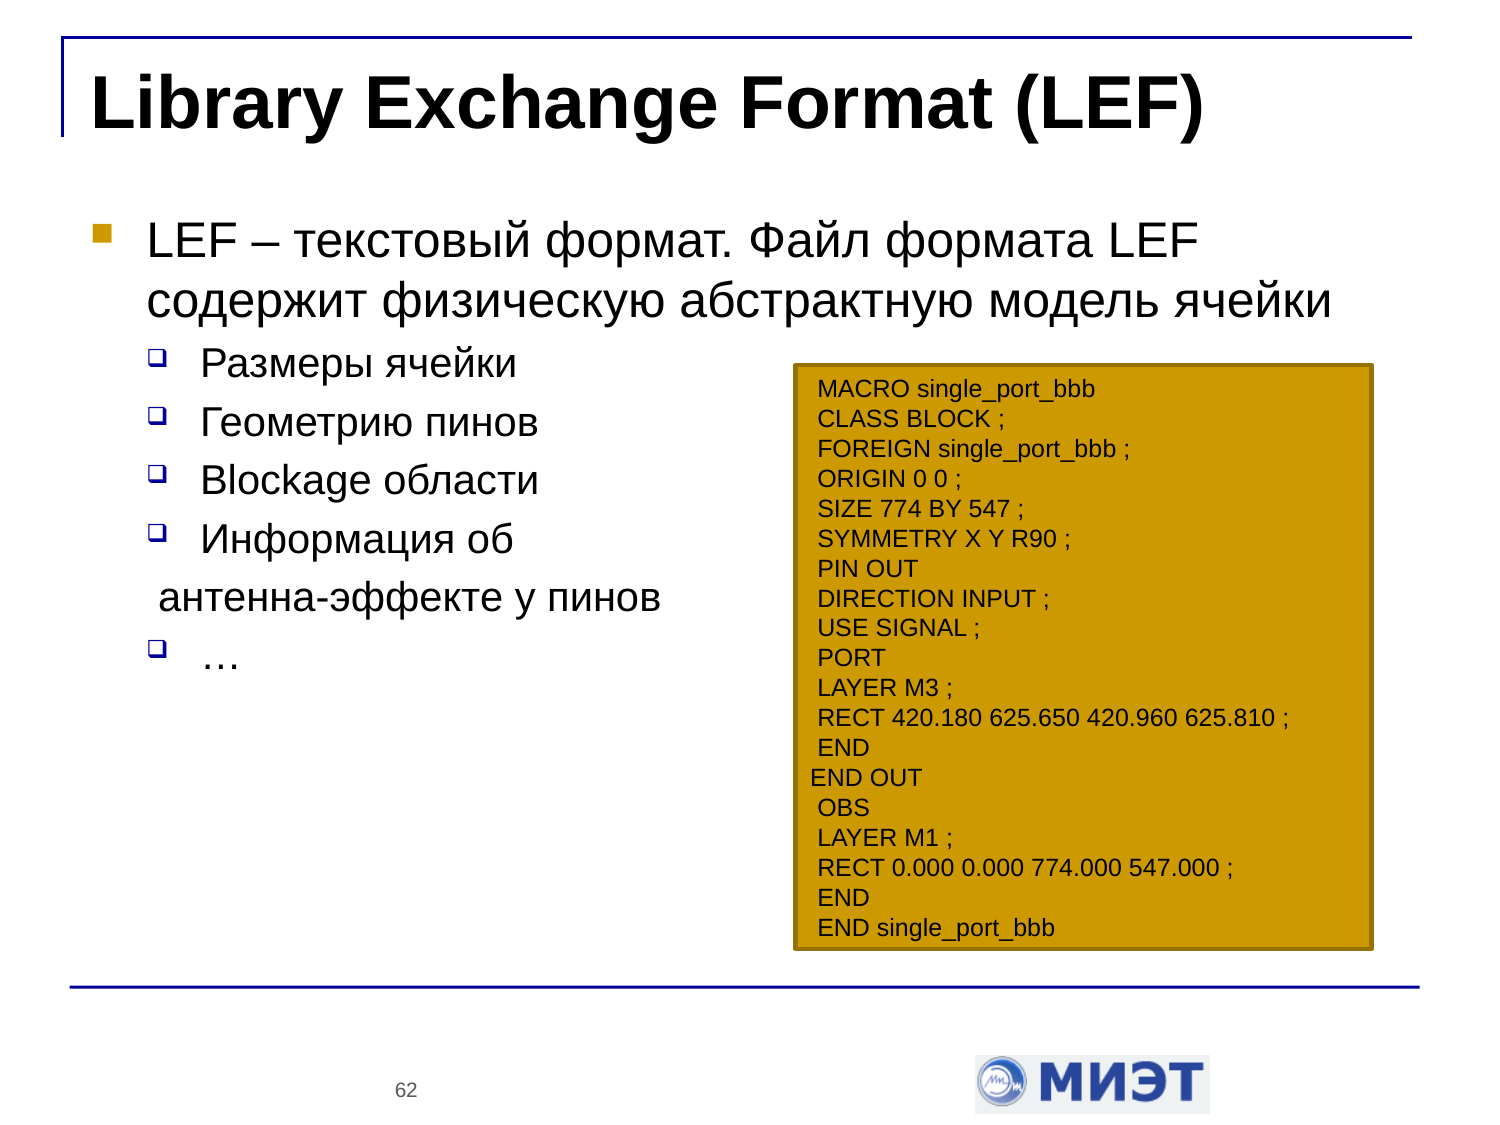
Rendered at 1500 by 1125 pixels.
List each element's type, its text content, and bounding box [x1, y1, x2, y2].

text_box MACRO single_port_bbb CLASS BLOCK ; FOREIGN single_port_bbb ; ORIGIN 0 0 ; SIZE 774 BY 547 ; SYMMETRY X Y R90 ; PIN OUT DIRECTION INPUT ; USE SIGNAL ; PORT LAYER M3 ; RECT 420.180 625.650 420.960 625.810 ; END END OUT OBS LAYER M1 ; RECT 0.000 0.000 774.000 547.000 ; END END single_port_bbb [793, 363, 1374, 951]
title Library Exchange Format (LEF) [75, 45, 1425, 233]
picture [975, 1055, 1210, 1114]
text_box [96, 30, 1500, 185]
list LEF – текстовый формат. Файл формата LEF содержит физическую абстрактную модель ячейки Размеры ячейки Геометрию пинов Blockage области Информация об антенна-эффекте у пинов … [75, 233, 1425, 944]
